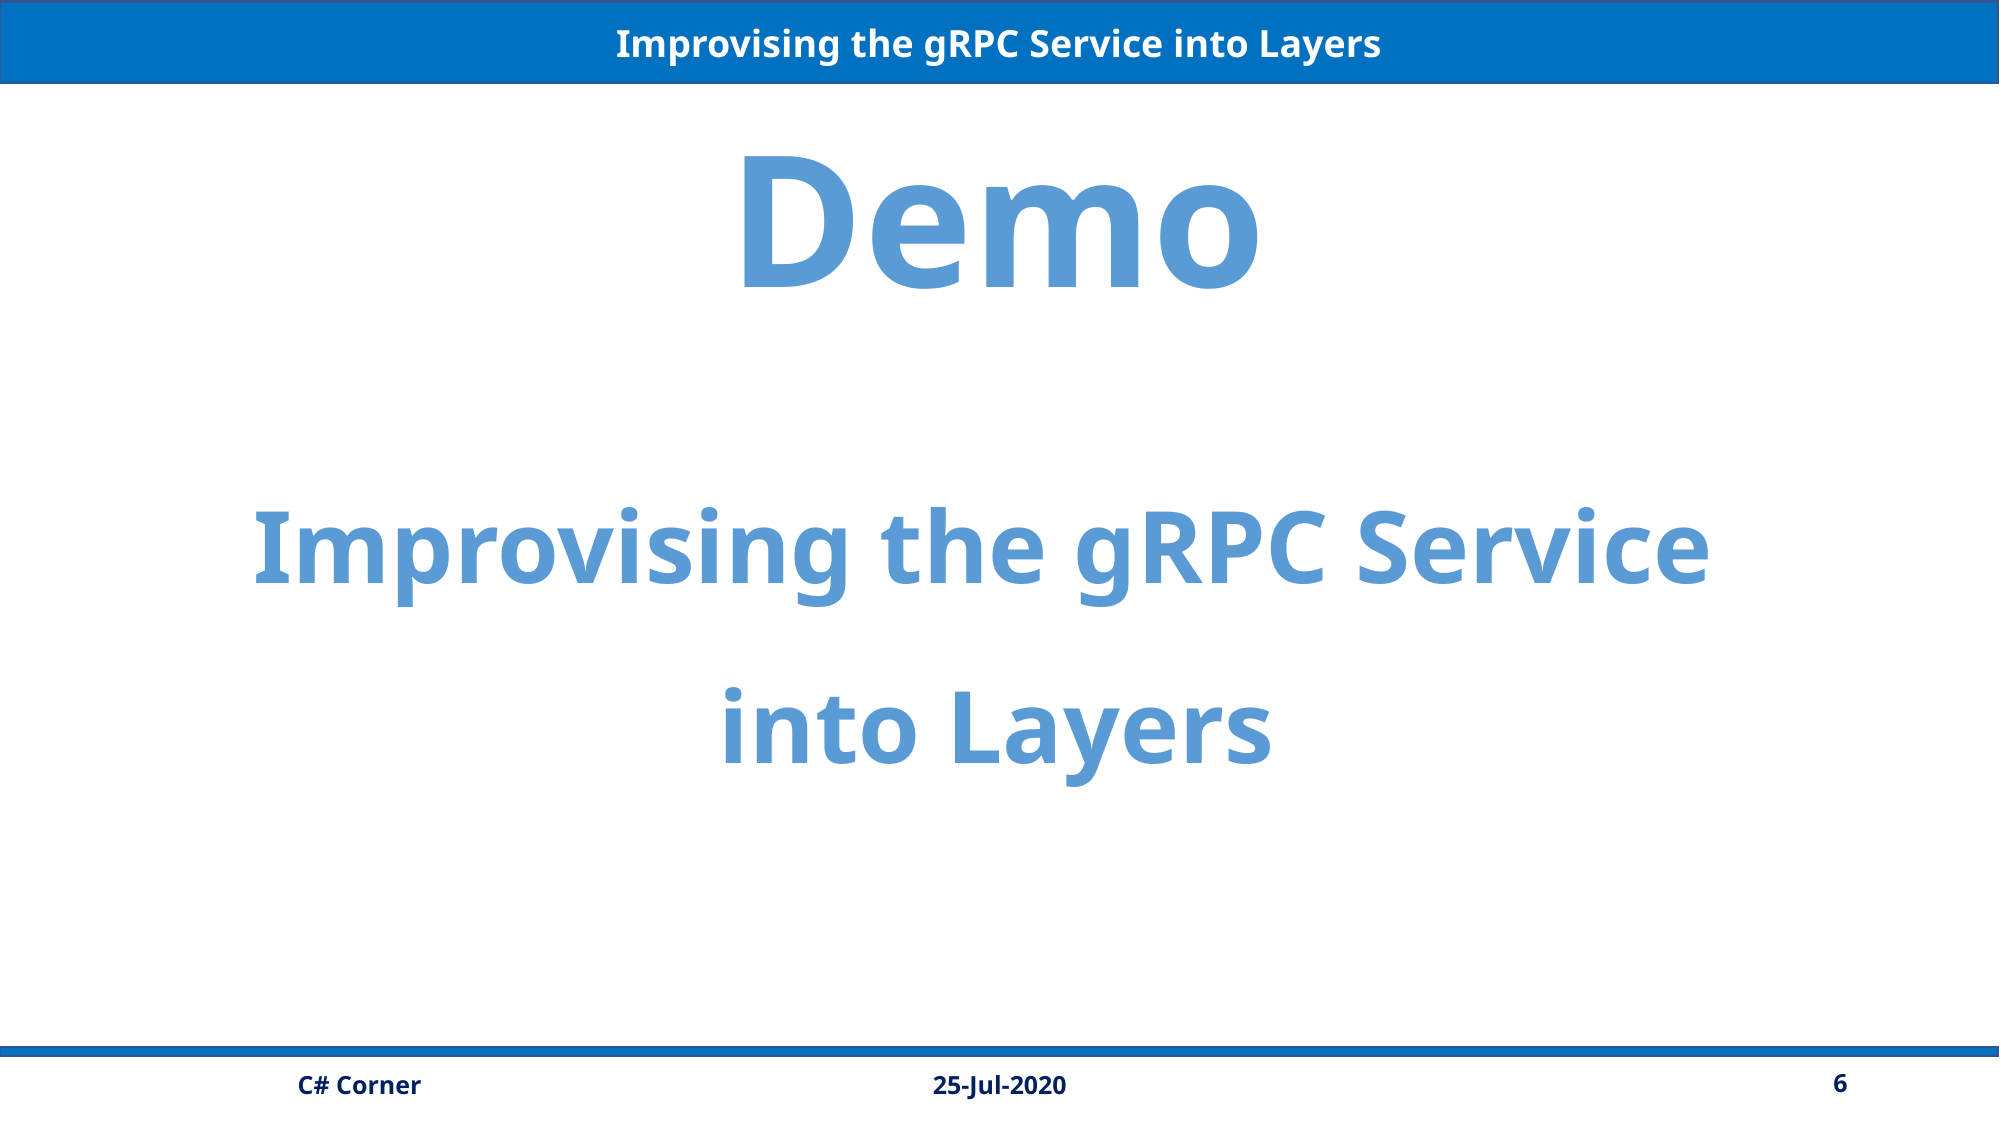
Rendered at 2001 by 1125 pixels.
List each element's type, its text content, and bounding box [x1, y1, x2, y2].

text_box [0, 1046, 1999, 1057]
slide_number 6 [1412, 1054, 1863, 1115]
text_box C# Corner [21, 1054, 697, 1115]
footer 25-Jul-2020 [697, 1054, 1338, 1115]
text_box Demo Improvising the gRPC Service into Layers [238, 96, 1756, 792]
text_box Improvising the gRPC Service into Layers [0, 0, 1999, 84]
